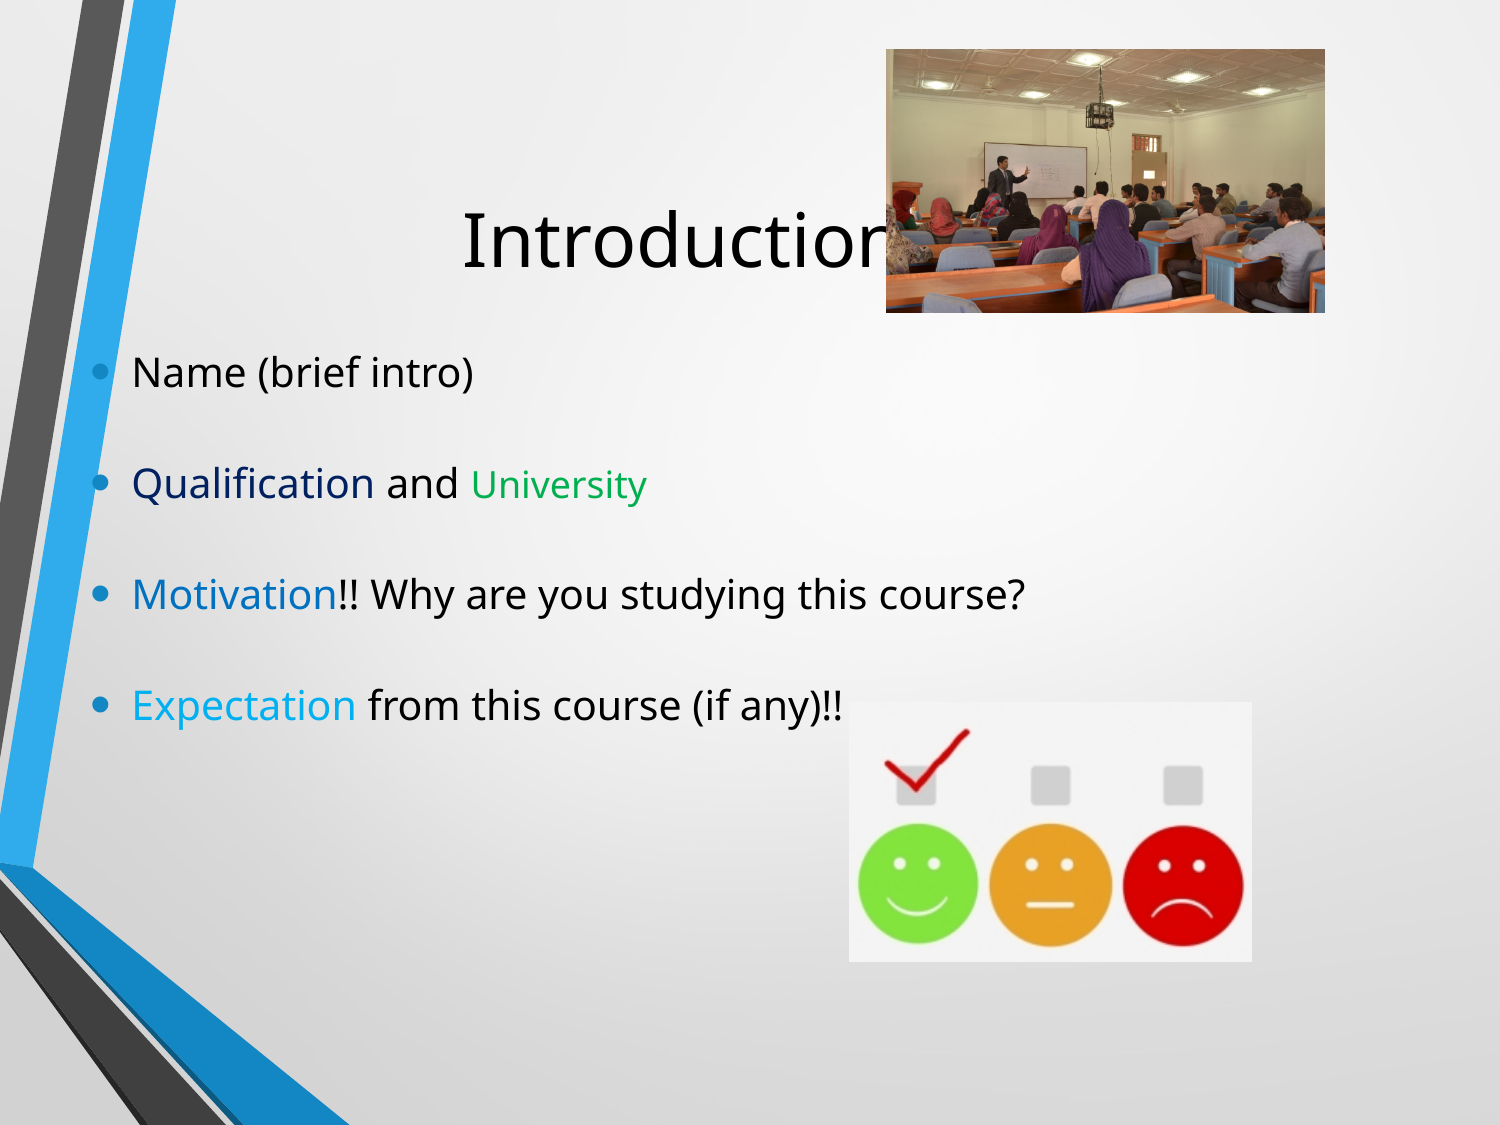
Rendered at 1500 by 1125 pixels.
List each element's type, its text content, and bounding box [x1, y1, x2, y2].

title Introduction: Class [161, 75, 1425, 400]
list Name (brief intro) Qualification and University Motivation!! Why are you studying this course? Expectation from this course (if any)!! [75, 337, 1325, 738]
picture [886, 48, 1326, 314]
picture [849, 701, 1252, 962]
